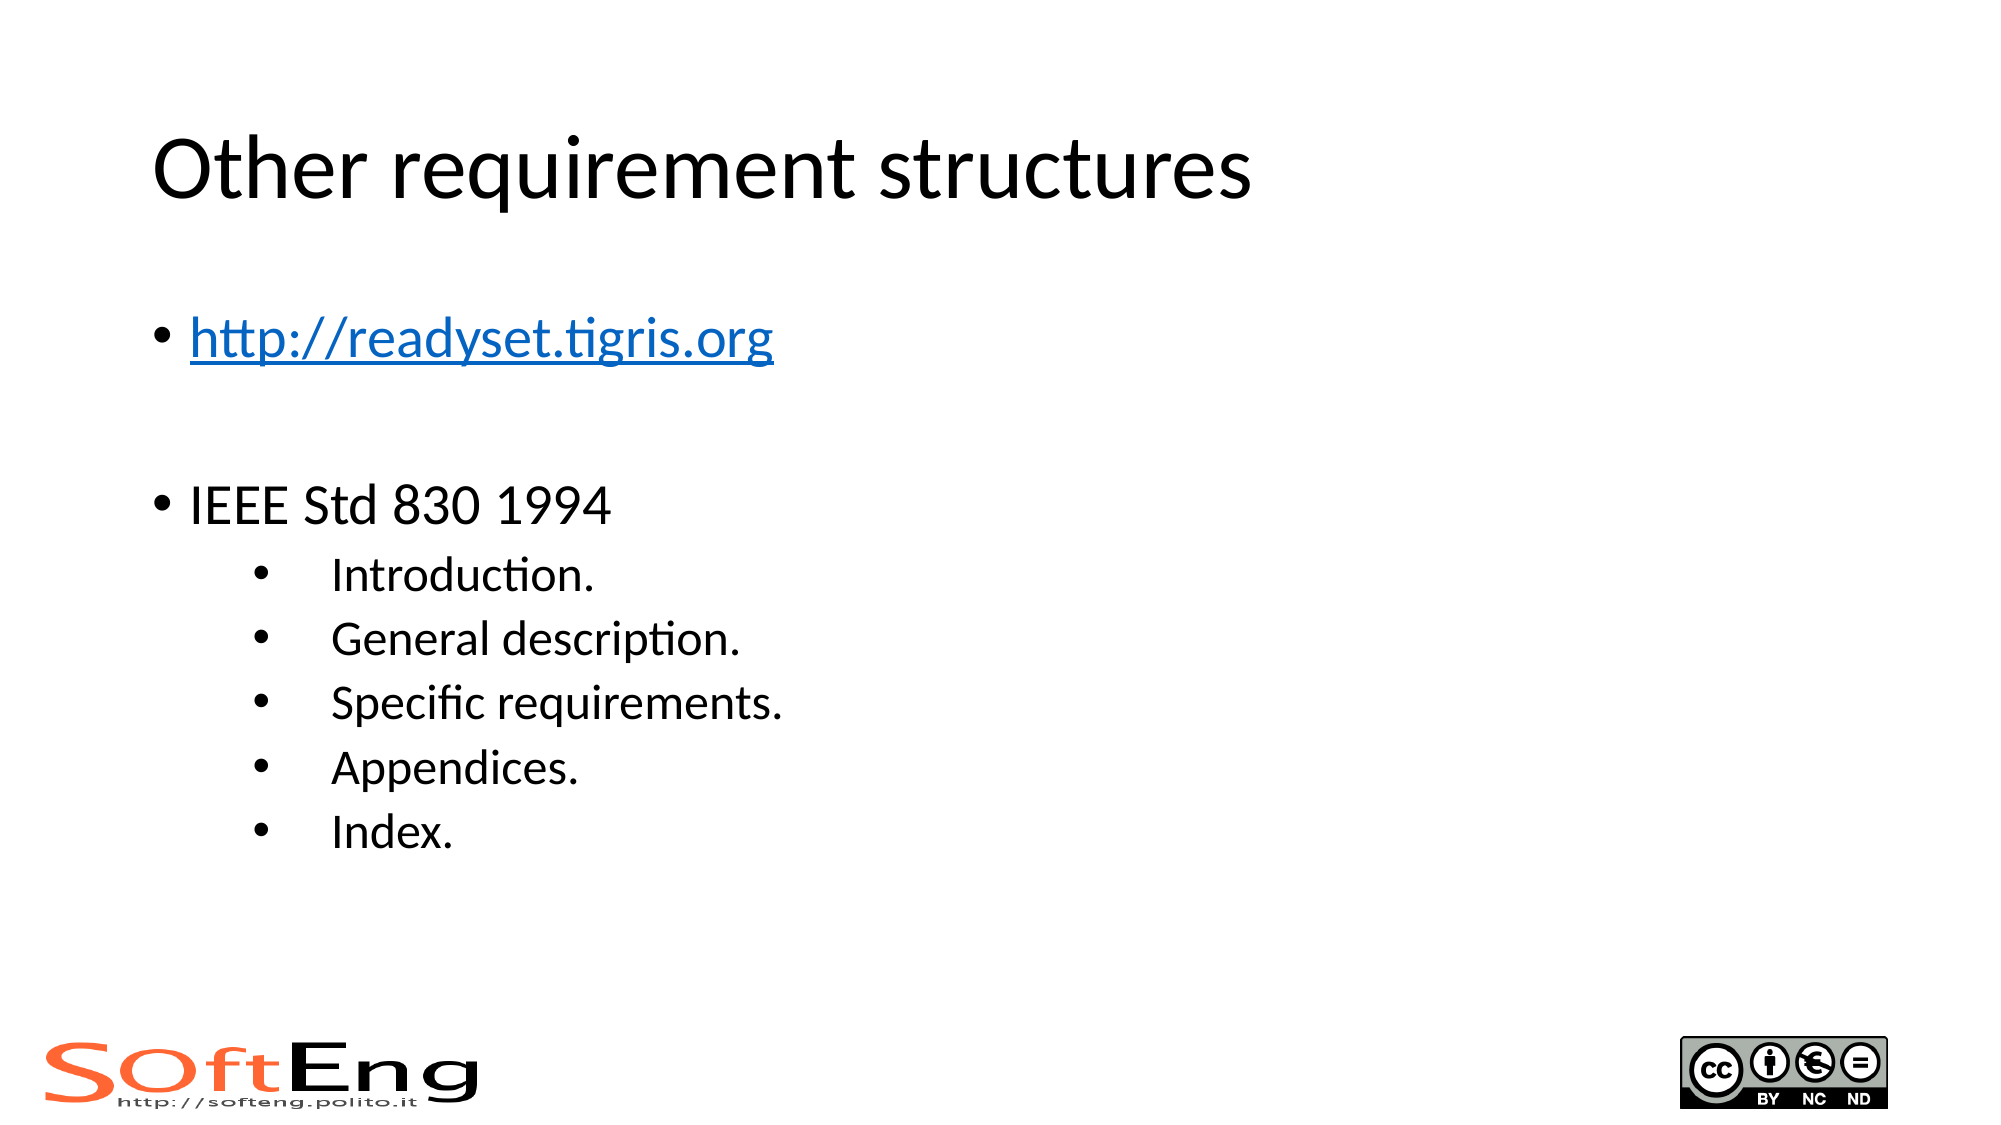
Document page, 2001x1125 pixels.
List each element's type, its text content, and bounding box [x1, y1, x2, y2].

picture [37, 1026, 488, 1119]
list http://readyset.tigris.org IEEE Std 830 1994 Introduction. General description. Specific requirements. Appendices. Index. [137, 299, 1863, 1014]
picture [1680, 1036, 1888, 1109]
title Other requirement structures [137, 59, 1863, 278]
